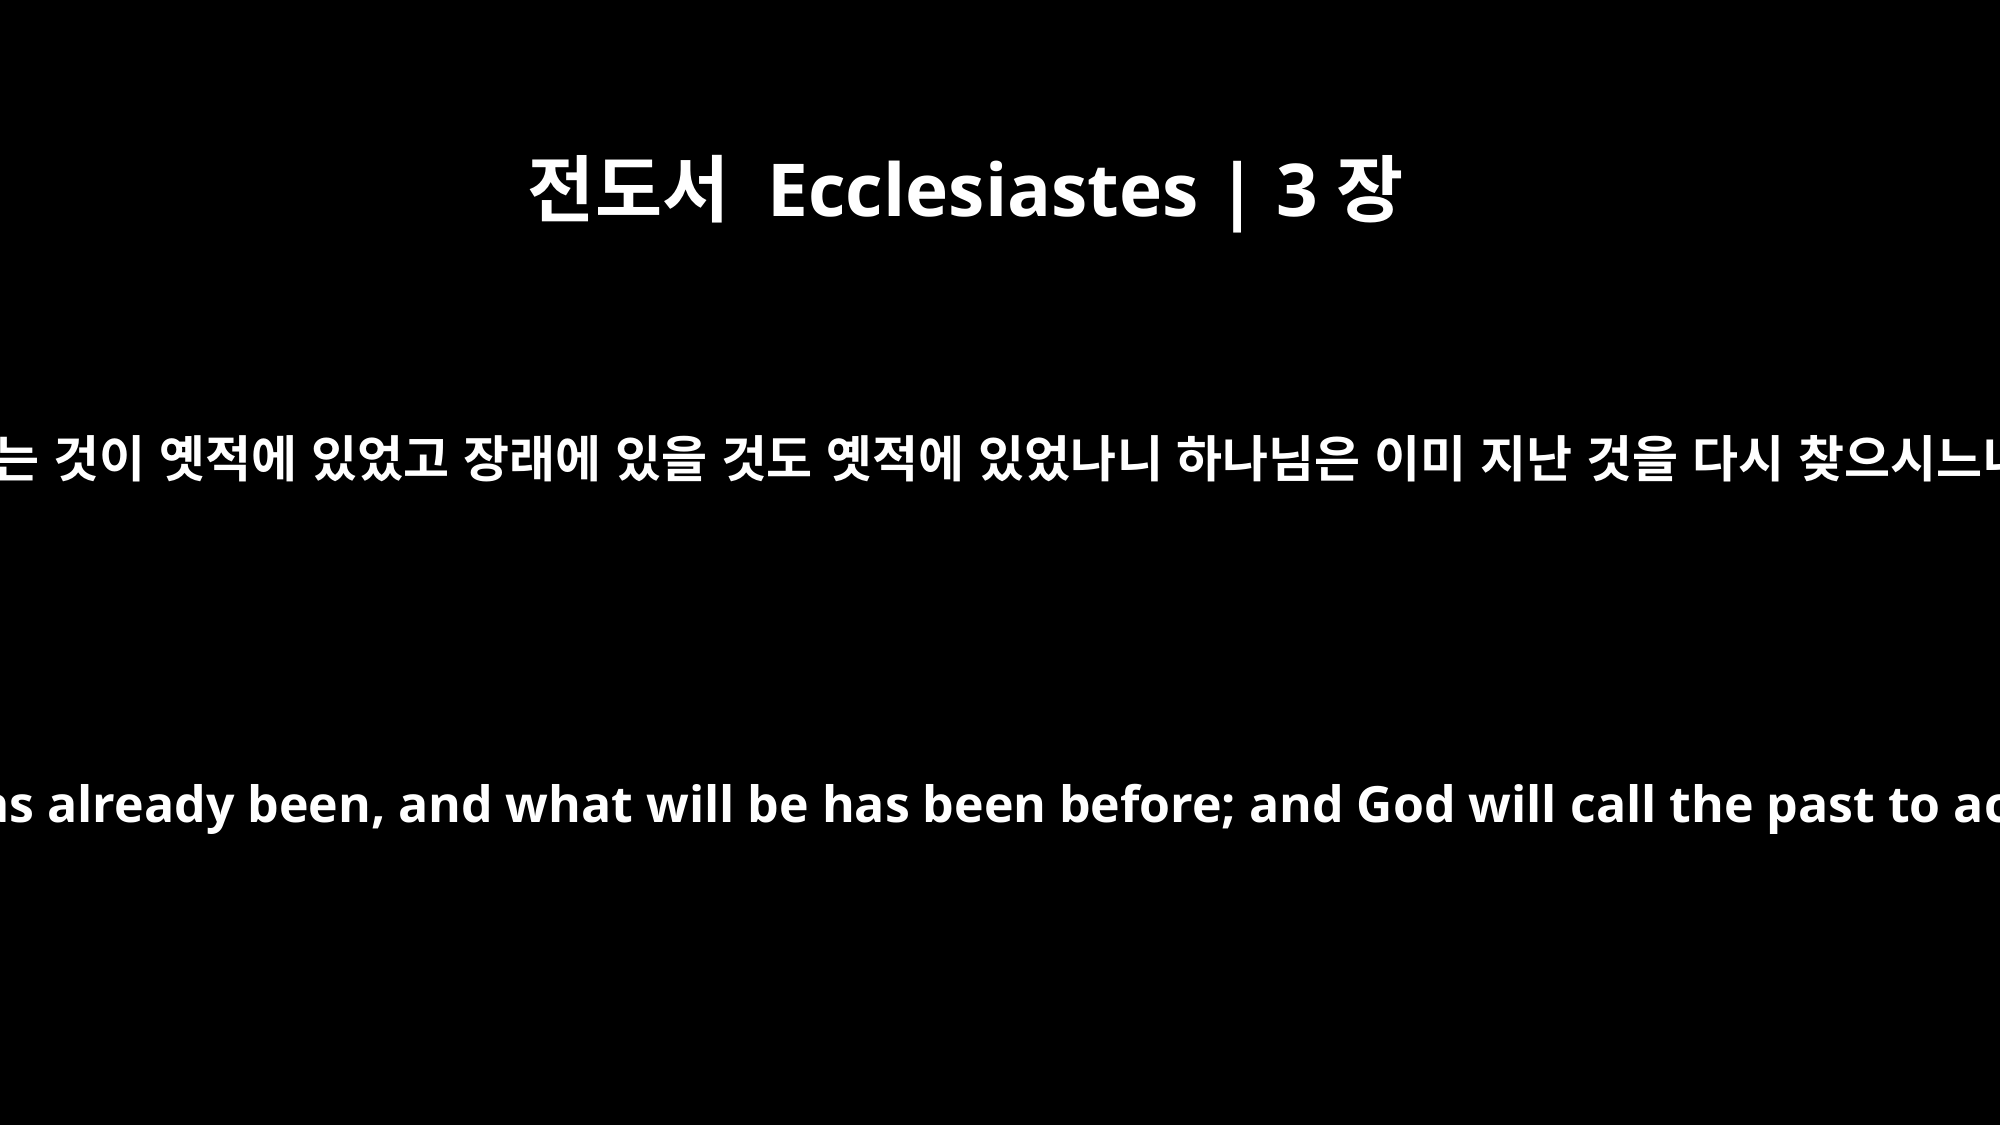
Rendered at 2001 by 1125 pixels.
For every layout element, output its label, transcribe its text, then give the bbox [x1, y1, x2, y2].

text_box 15 이제 있는 것이 옛적에 있었고 장래에 있을 것도 옛적에 있었나니 하나님은 이미 지난 것을 다시 찾으시느니라 [0, 359, 2000, 495]
text_box 전도서 Ecclesiastes | 3장 [513, 136, 1419, 239]
text_box Whatever is has already been, and what will be has been before; and God will call the past to account. [0, 764, 2000, 840]
